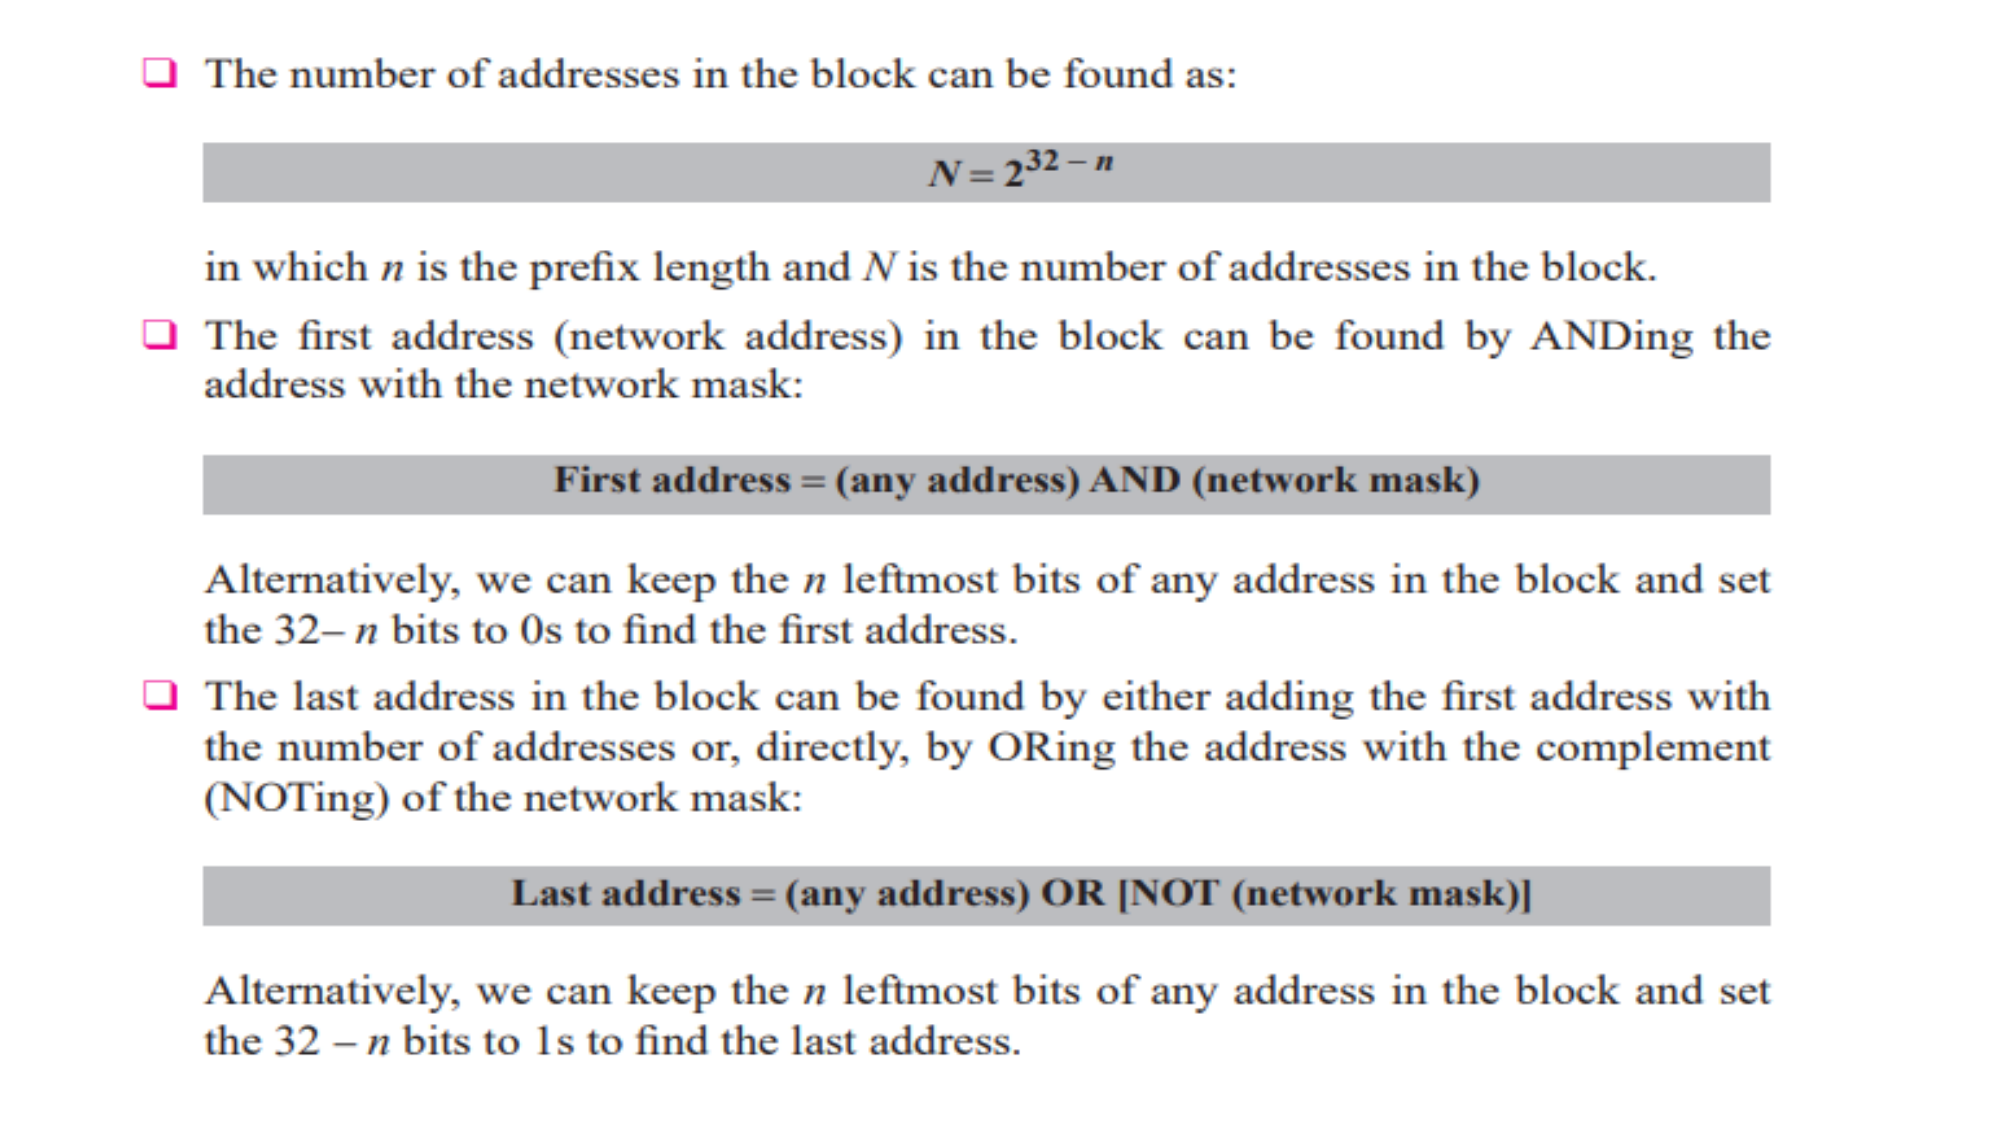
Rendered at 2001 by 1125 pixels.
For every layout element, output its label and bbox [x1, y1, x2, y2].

picture [95, 40, 1813, 1085]
